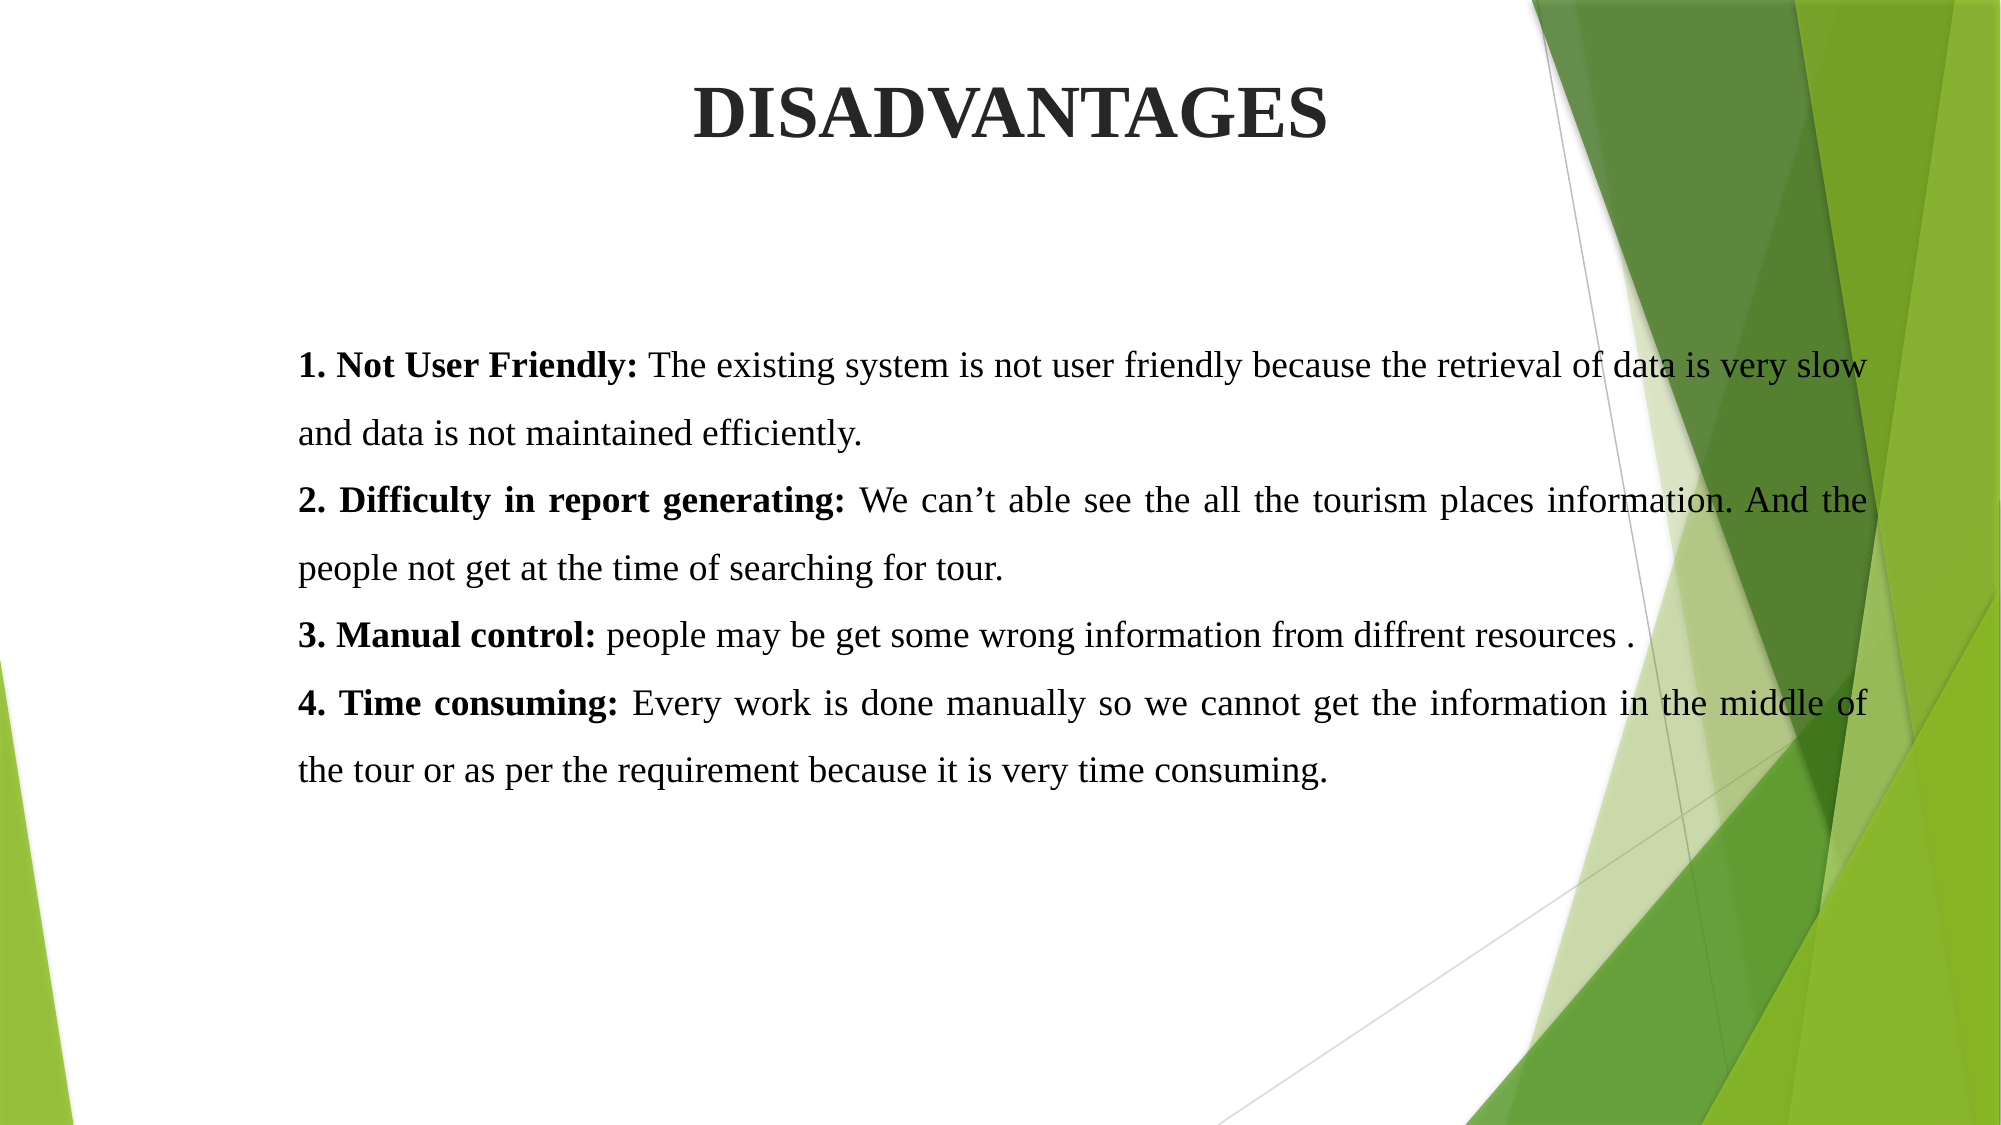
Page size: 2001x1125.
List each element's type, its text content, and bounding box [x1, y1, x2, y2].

text_box DISADVANTAGES [184, 55, 1595, 169]
text_box 1. Not User Friendly: The existing system is not user friendly because the retrieval of data is very slow and data is not maintained efficiently. 2. Difficulty in report generating: We can’t able see the all the tourism places information. And the people not get at the time of searching for tour. 3. Manual control: people may be get some wrong information from diffrent resources . 4. Time consuming: Every work is done manually so we cannot get the information in the middle of the tour or as per the requirement because it is very time consuming. [208, 310, 1885, 894]
